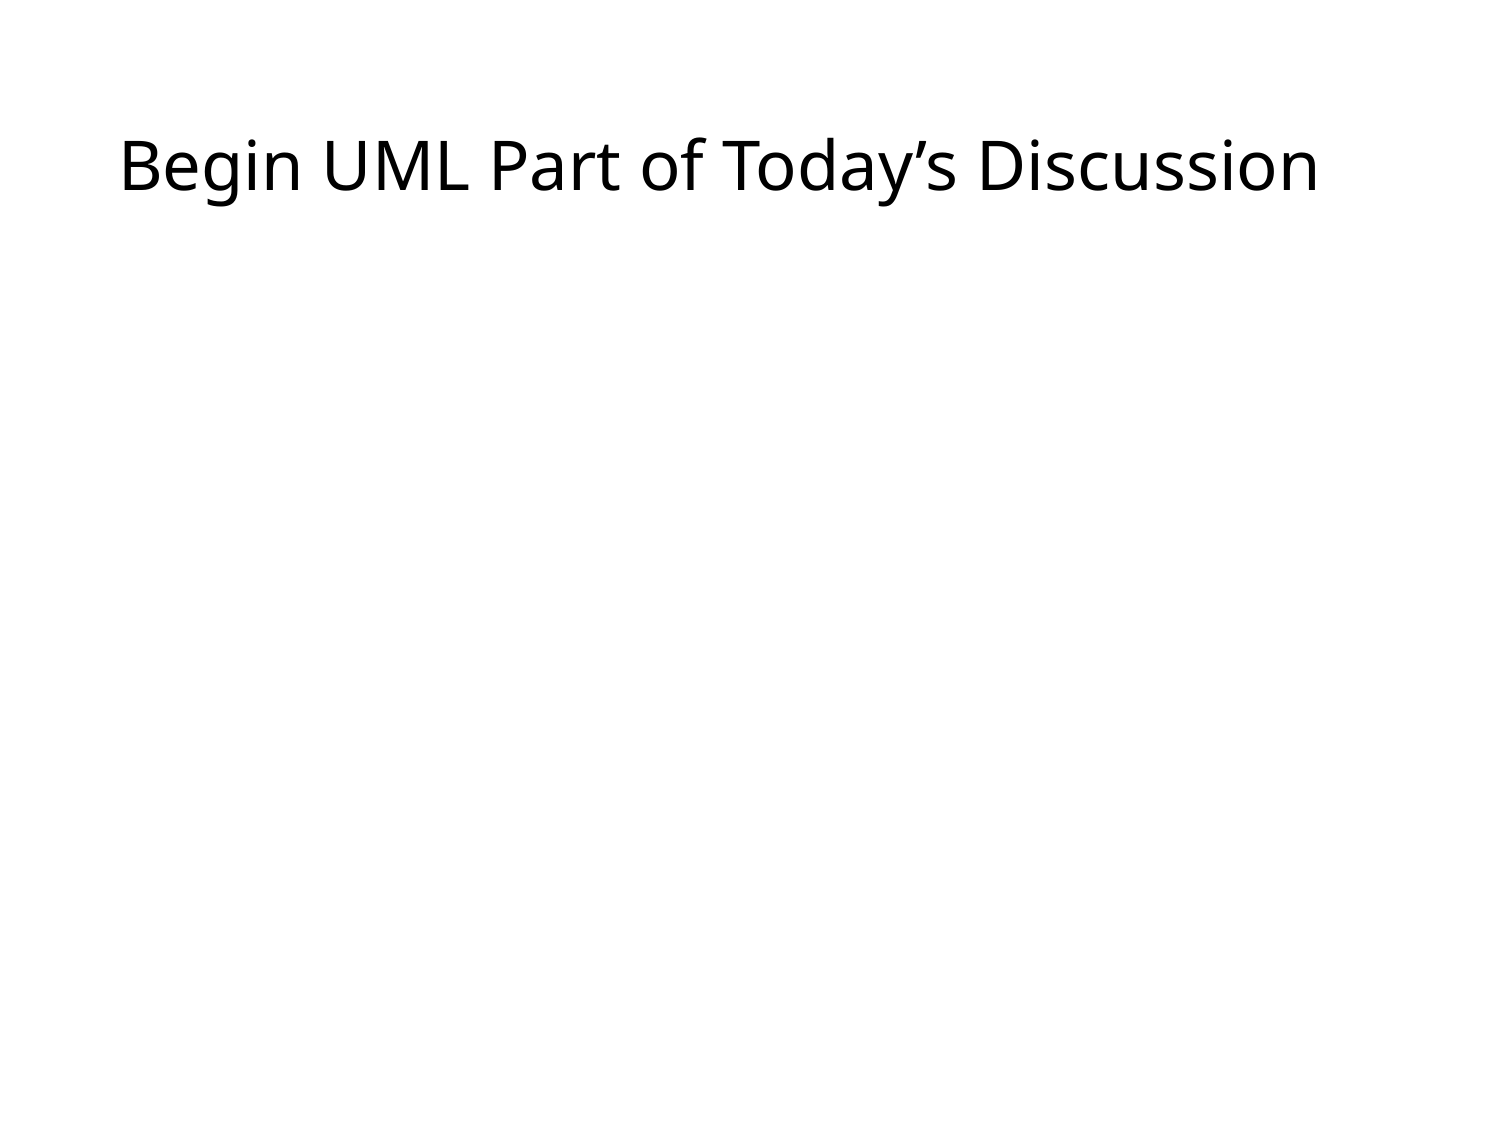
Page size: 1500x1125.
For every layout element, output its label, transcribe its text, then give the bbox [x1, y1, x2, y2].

title Begin UML Part of Today’s Discussion [103, 59, 1397, 278]
